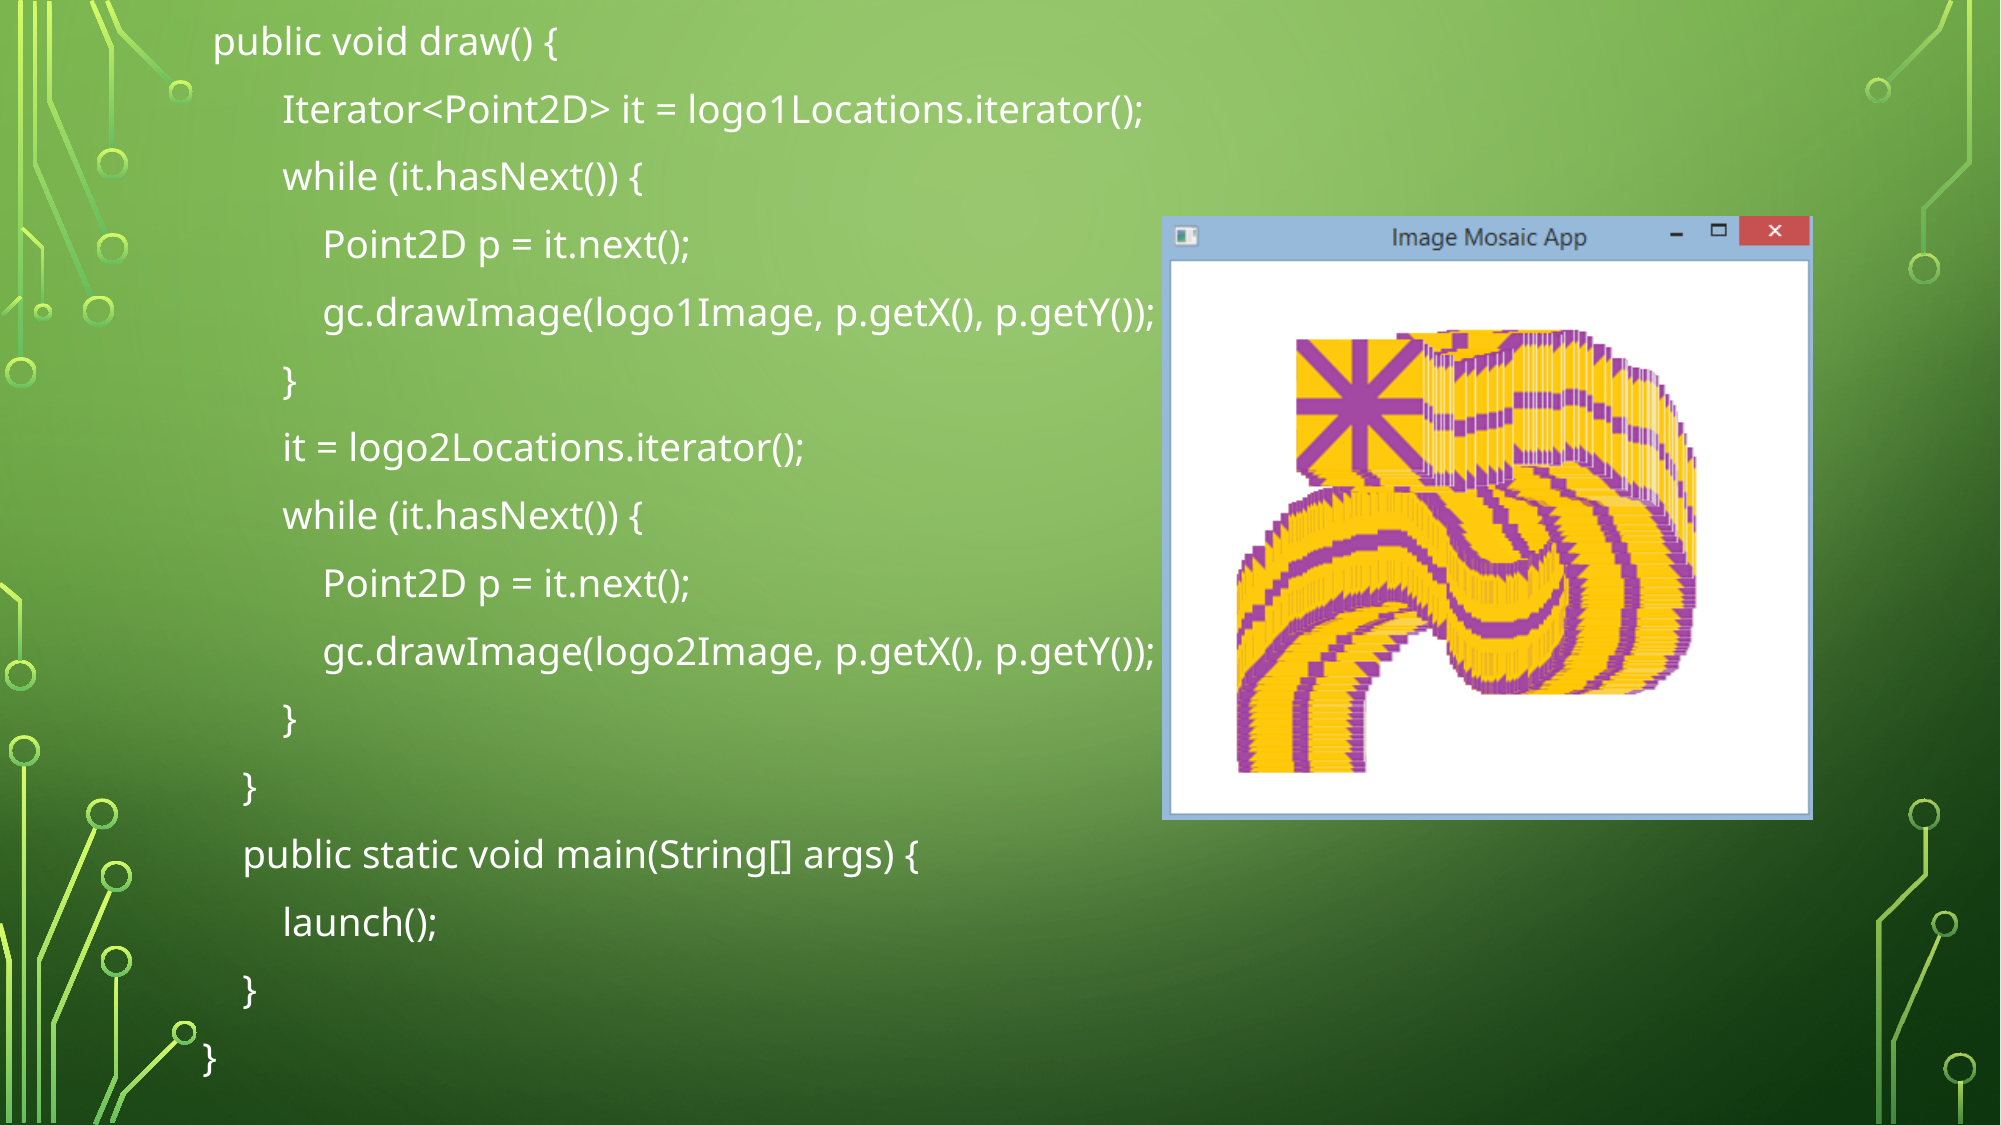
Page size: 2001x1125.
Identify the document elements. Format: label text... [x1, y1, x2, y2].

picture [1161, 215, 1813, 820]
list public void draw() { Iterator<Point2D> it = logo1Locations.iterator(); while (it.hasNext()) { Point2D p = it.next(); gc.drawImage(logo1Image, p.getX(), p.getY()); } it = logo2Locations.iterator(); while (it.hasNext()) { Point2D p = it.next(); gc.drawImage(logo2Image, p.getX(), p.getY()); } } public static void main(String[] args) { launch(); } } [187, 0, 1813, 1090]
